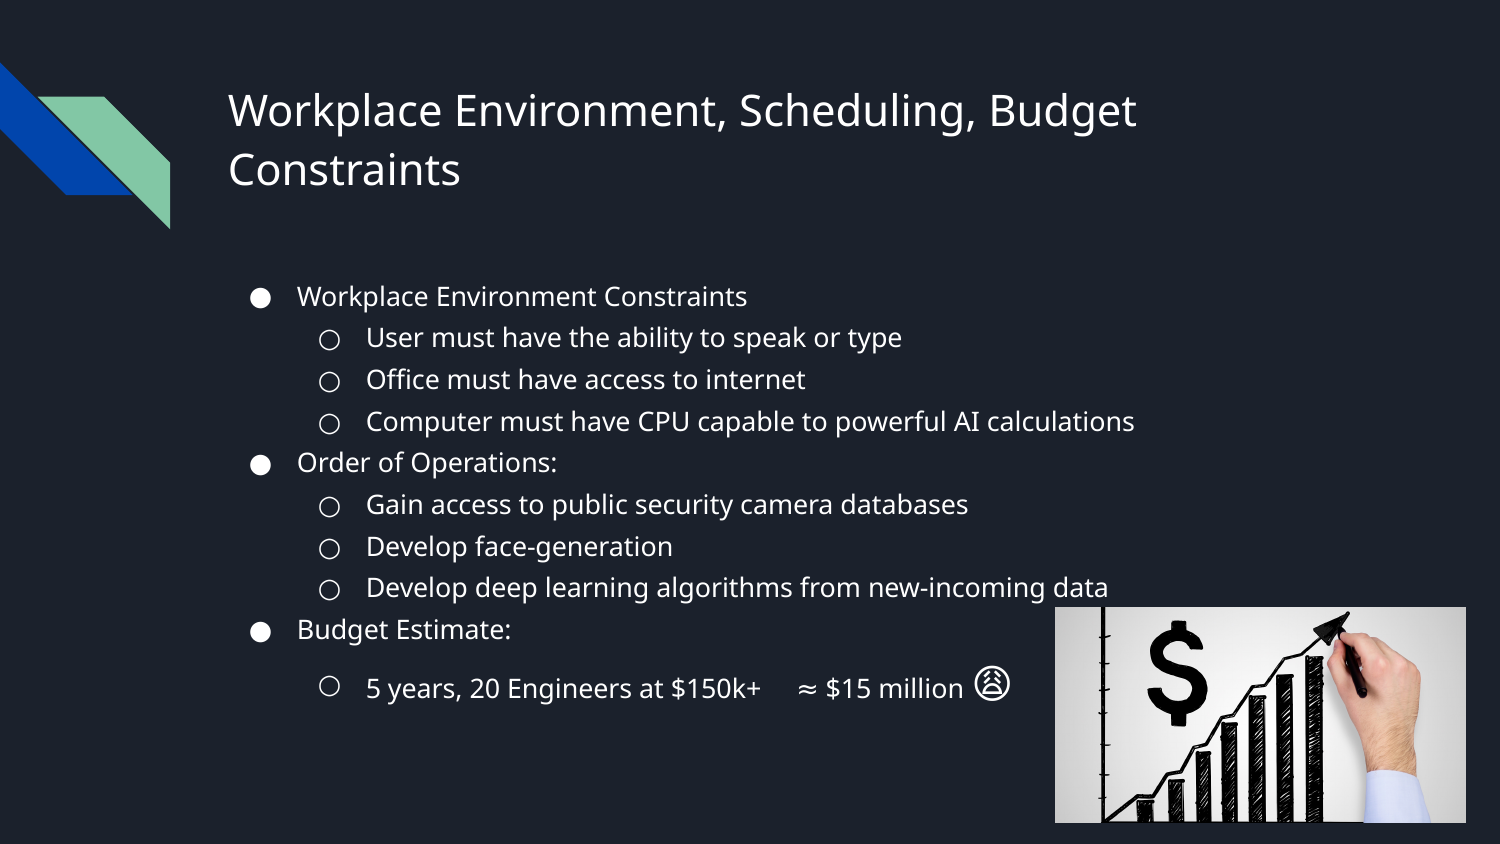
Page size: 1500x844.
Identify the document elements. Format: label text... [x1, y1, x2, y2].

picture [1055, 607, 1466, 824]
list Workplace Environment Constraints User must have the ability to speak or type Office must have access to internet Computer must have CPU capable to powerful AI calculations Order of Operations: Gain access to public security camera databases Develop face-generation Develop deep learning algorithms from new-incoming data Budget Estimate: 5 years, 20 Engineers at $150k+ ≈ $15 million 😩 [212, 257, 1368, 735]
title Workplace Environment, Scheduling, Budget Constraints [212, 64, 1368, 215]
